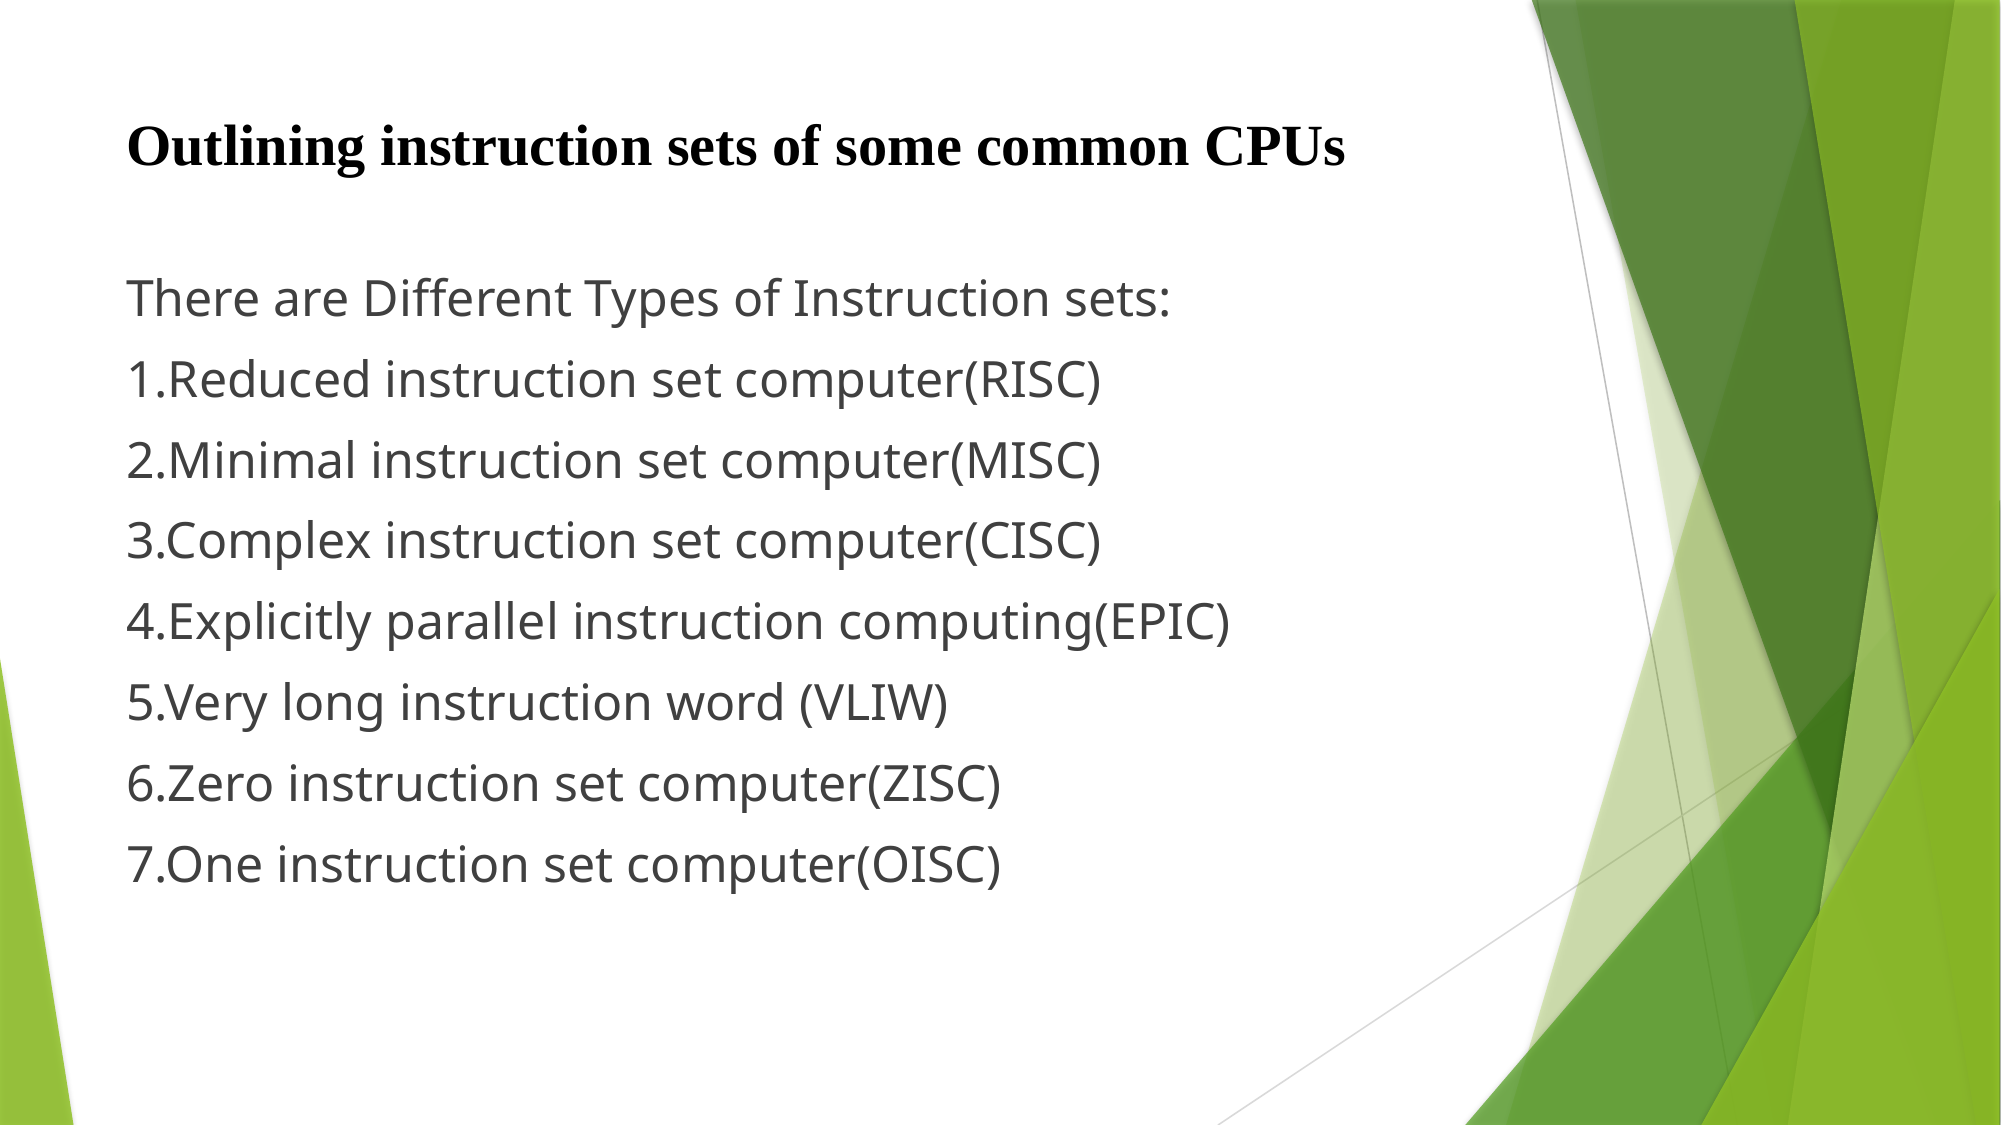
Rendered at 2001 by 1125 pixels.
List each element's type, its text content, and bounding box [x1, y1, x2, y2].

title Outlining instruction sets of some common CPUs [111, 99, 1522, 258]
list There are Different Types of Instruction sets: 1.Reduced instruction set computer(RISC) 2.Minimal instruction set computer(MISC) 3.Complex instruction set computer(CISC) 4.Explicitly parallel instruction computing(EPIC) 5.Very long instruction word (VLIW) 6.Zero instruction set computer(ZISC) 7.One instruction set computer(OISC) [111, 258, 1522, 991]
